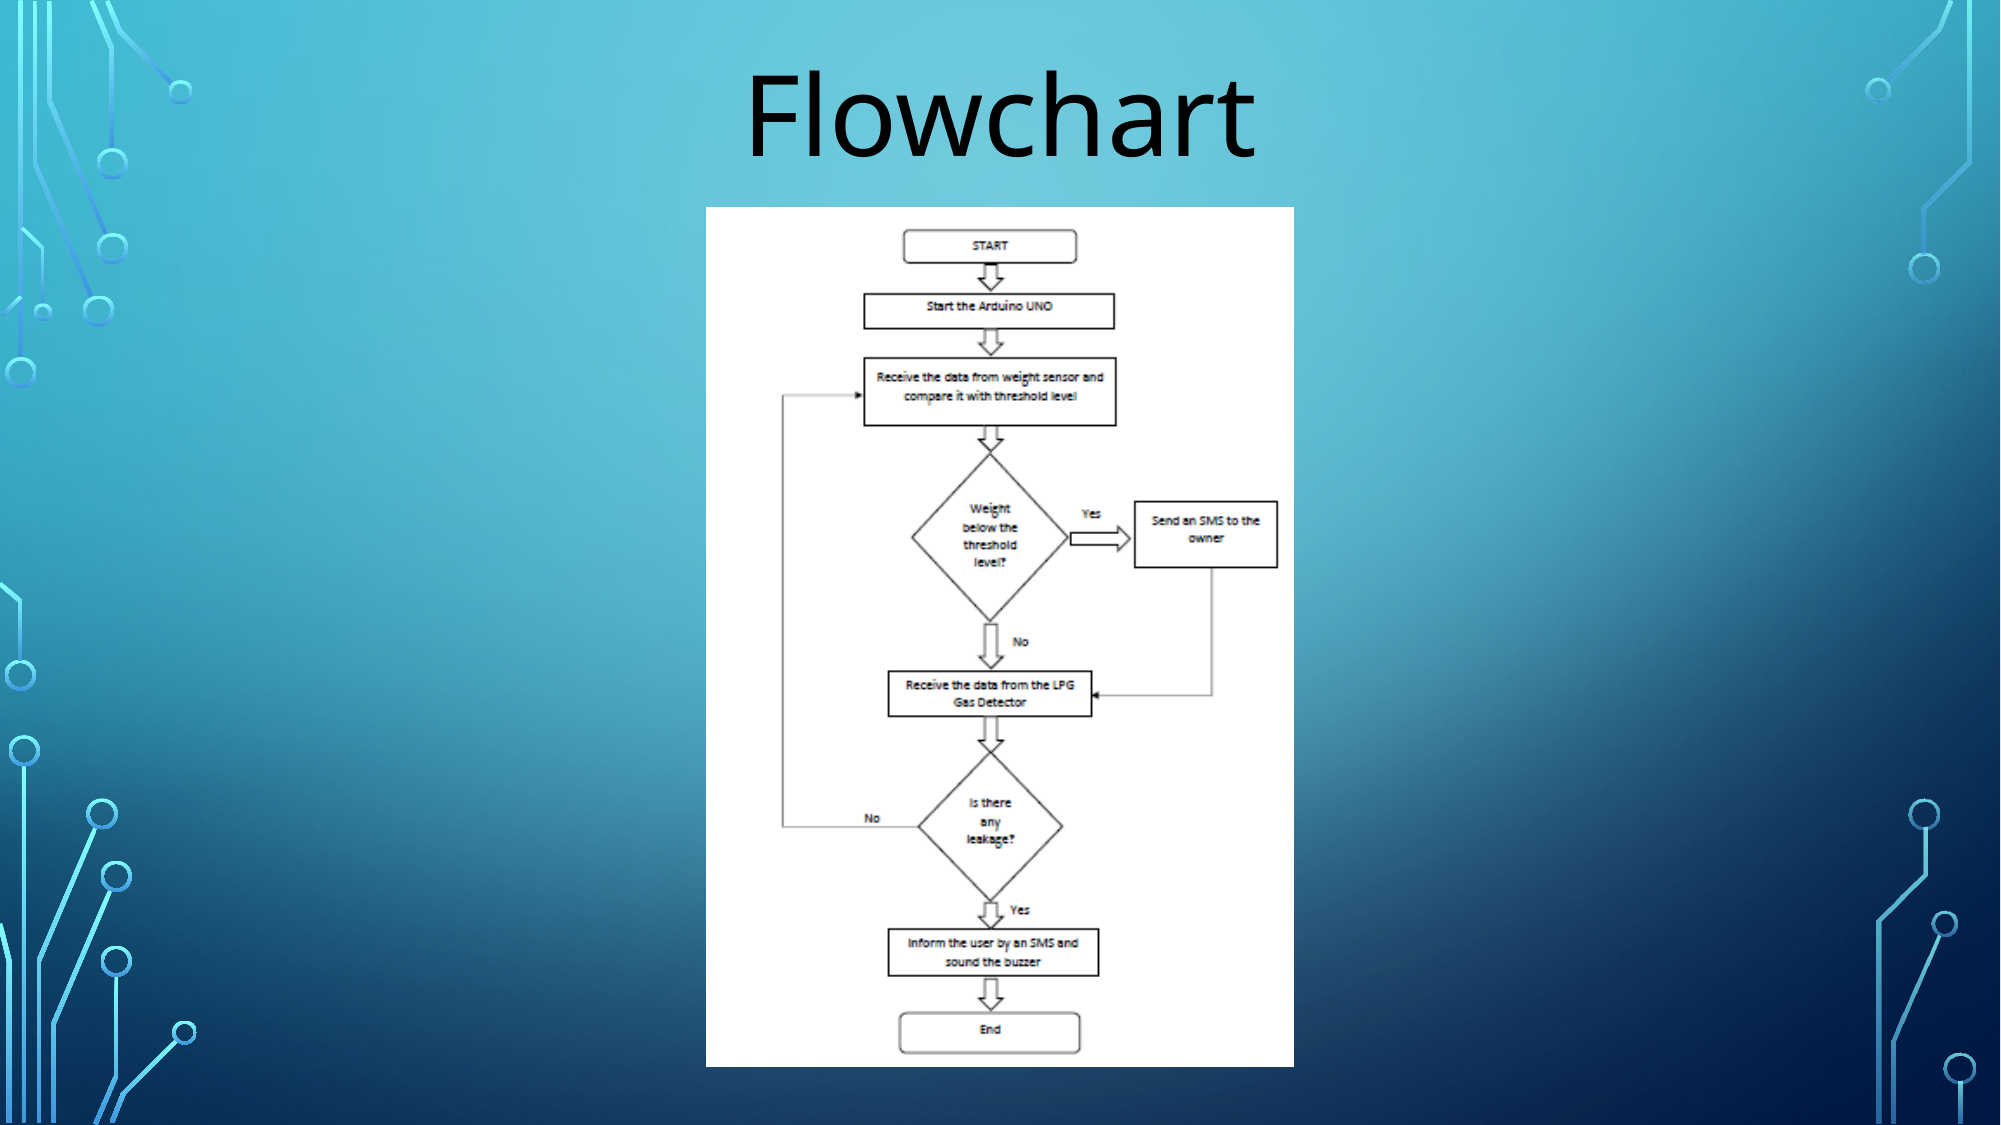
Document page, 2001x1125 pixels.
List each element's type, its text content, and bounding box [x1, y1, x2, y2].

picture [706, 206, 1294, 1068]
text_box Flowchart [727, 36, 1273, 187]
